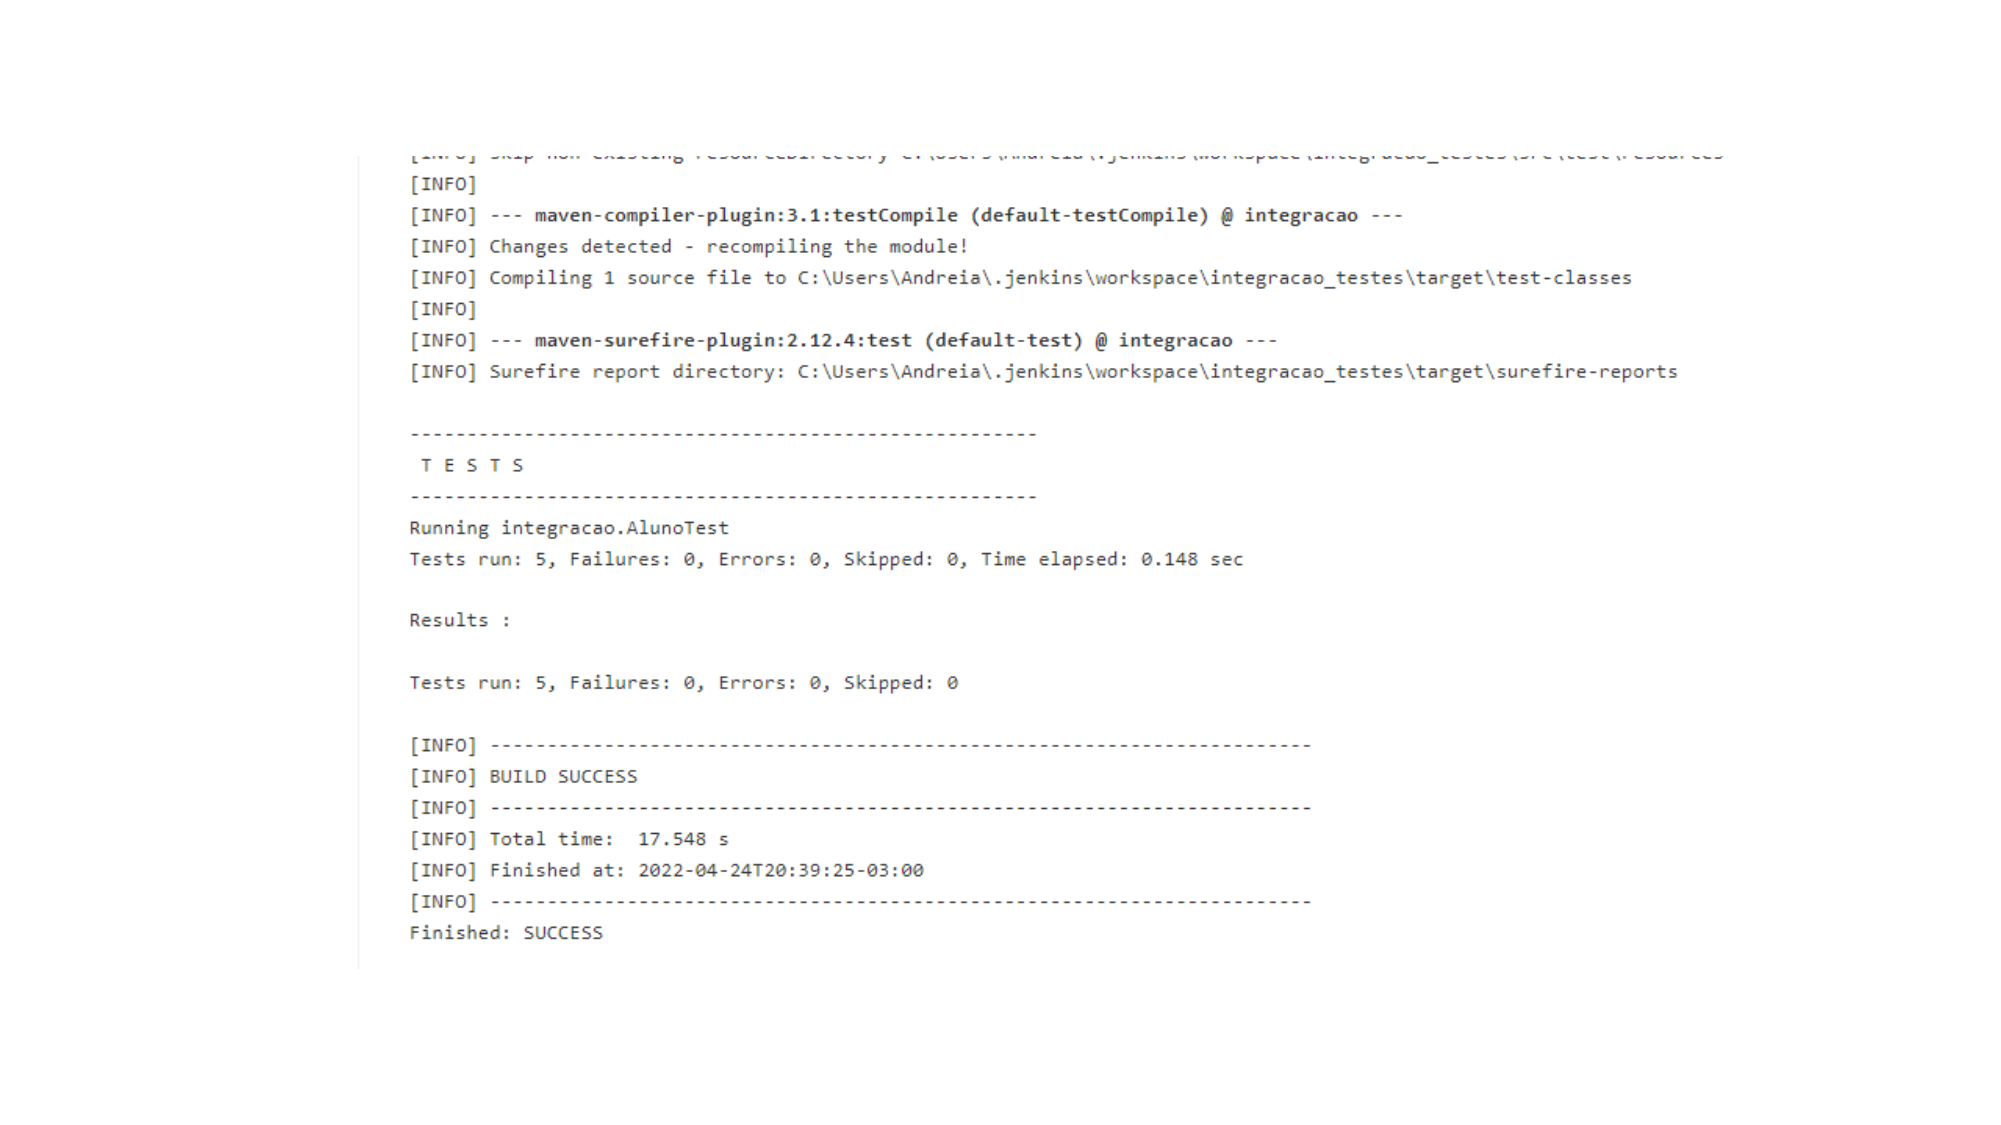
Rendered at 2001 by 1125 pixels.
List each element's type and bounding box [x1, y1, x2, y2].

picture [175, 156, 1825, 969]
